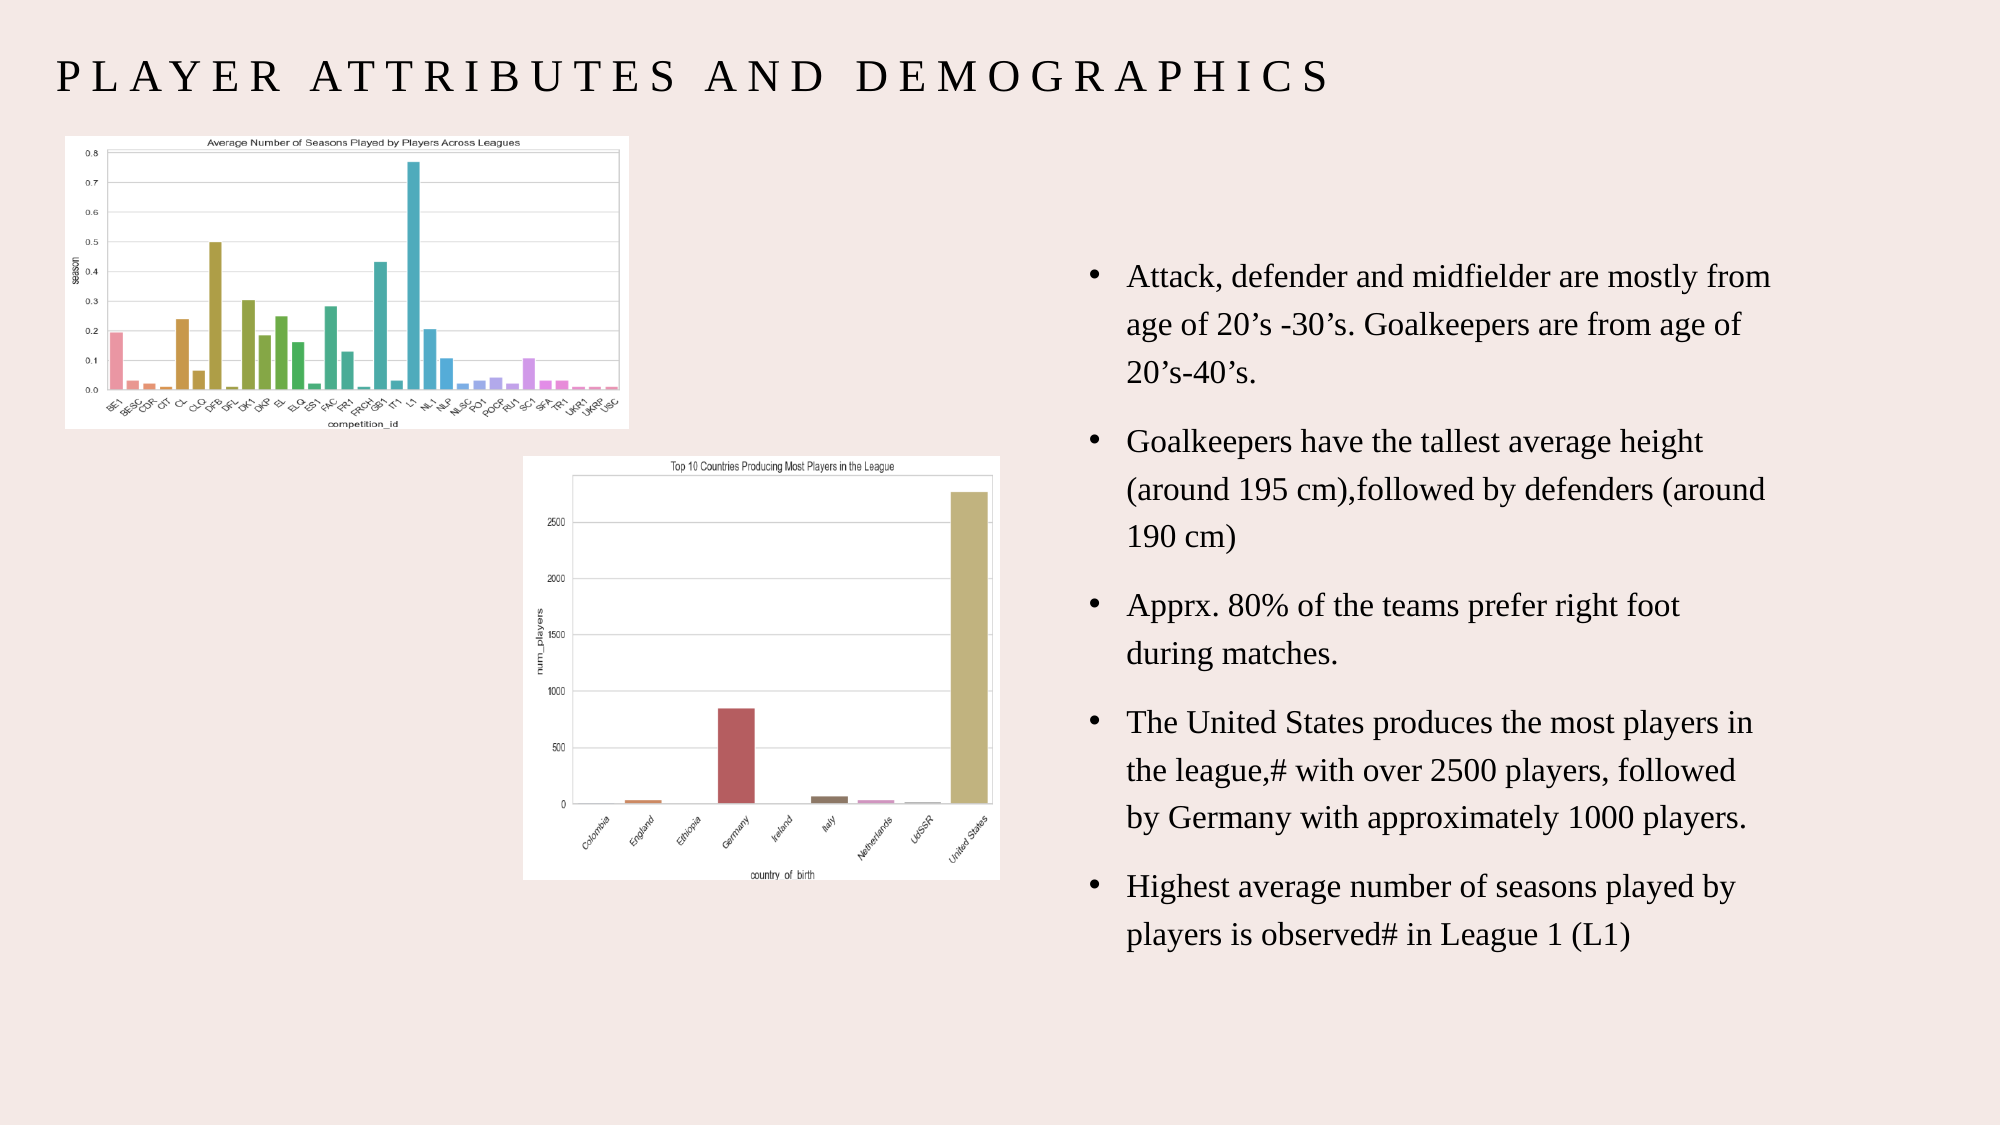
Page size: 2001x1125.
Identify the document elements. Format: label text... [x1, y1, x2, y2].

title PLAYER ATTRIBUTES AND DEMOGRAPHICS [40, 28, 1812, 109]
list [65, 136, 629, 429]
list Attack, defender and midfielder are mostly from age of 20’s -30’s. Goalkeepers are from age of 20’s-40’s. Goalkeepers have the tallest average height (around 195 cm),followed by defenders (around 190 cm) Apprx. 80% of the teams prefer right foot during matches. The United States produces the most players in the league,# with over 2500 players, followed by Germany with approximately 1000 players. Highest average number of seasons played by players is observed# in League 1 (L1) [1073, 238, 1788, 971]
picture [523, 456, 1000, 880]
